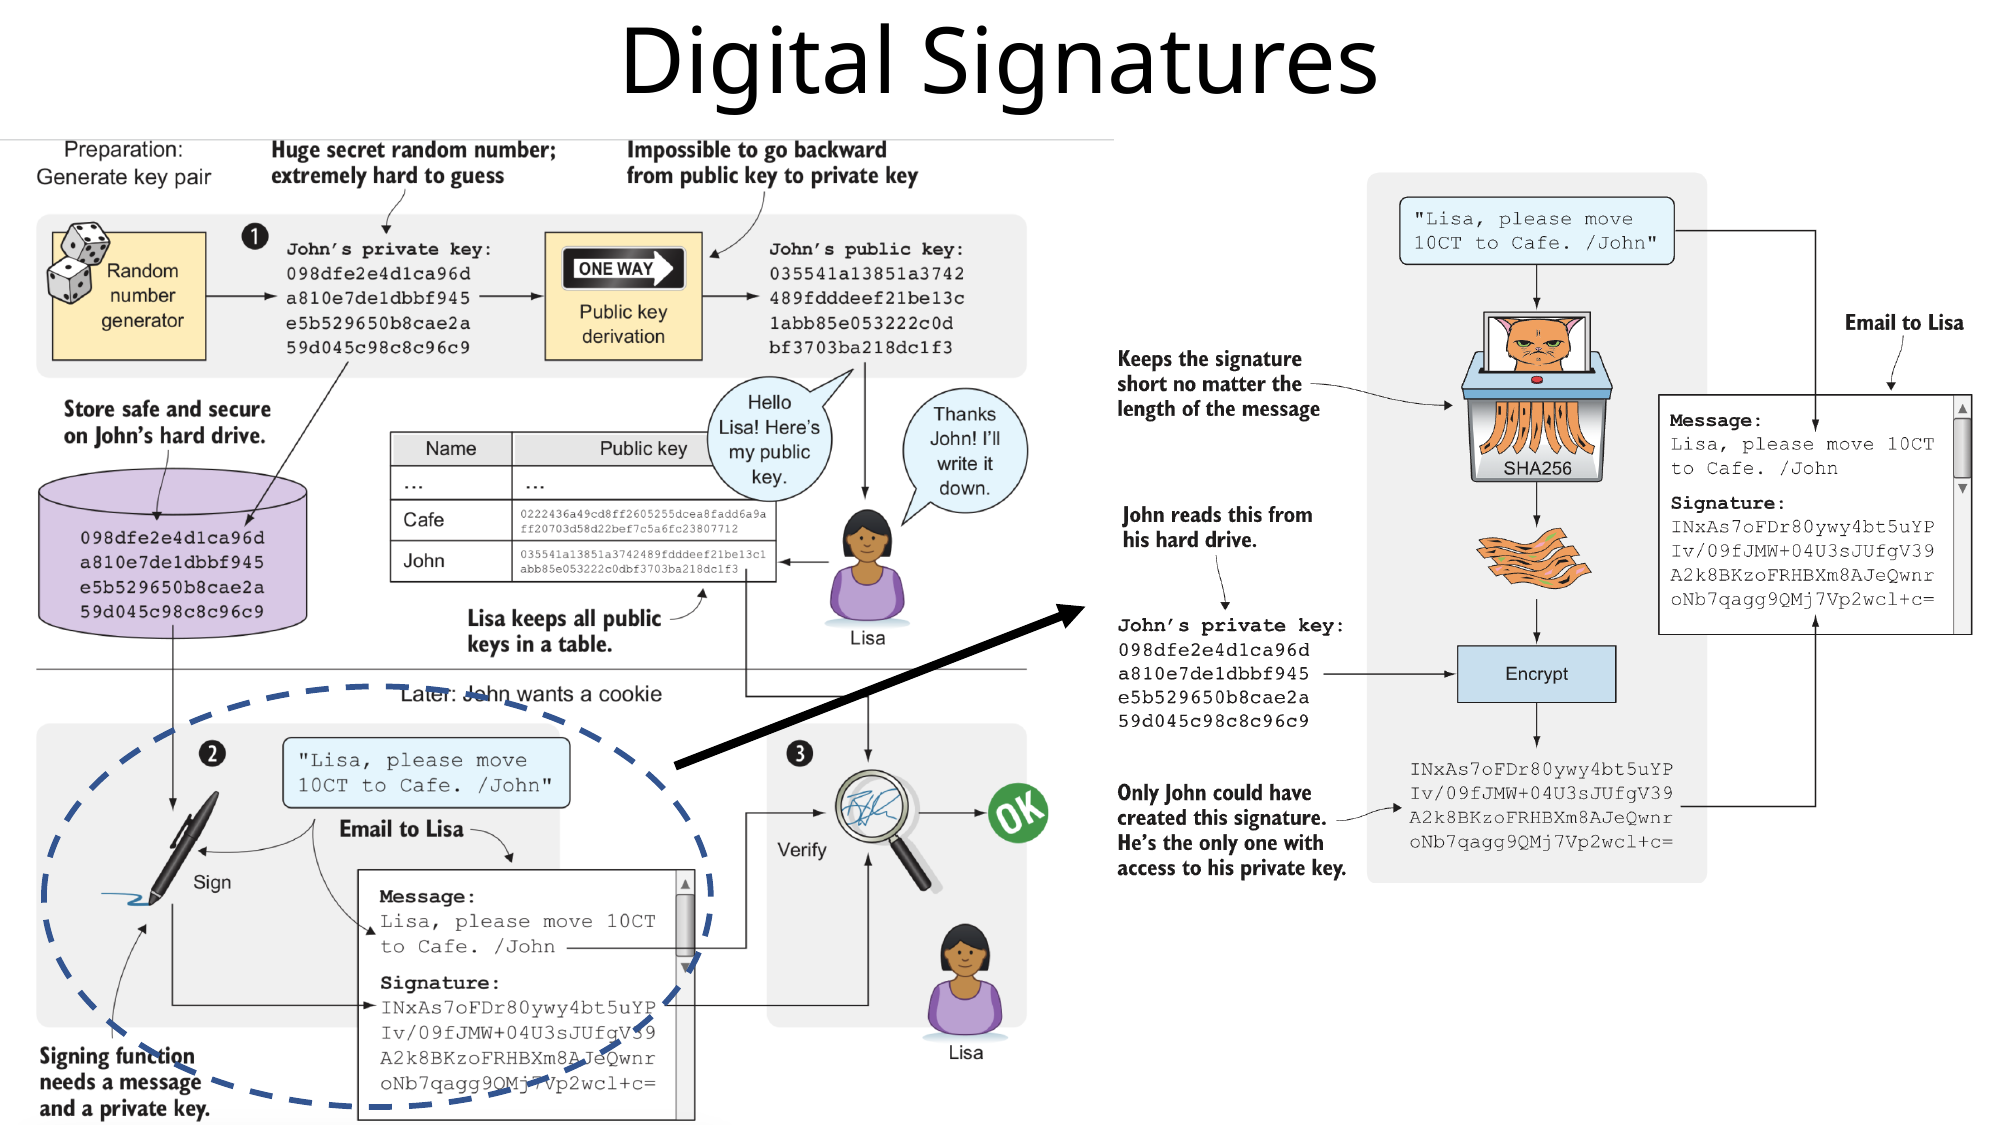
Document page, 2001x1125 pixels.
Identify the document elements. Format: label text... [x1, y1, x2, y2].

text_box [675, 606, 1086, 767]
picture [1101, 158, 1986, 883]
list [0, 139, 1114, 1125]
title Digital Signatures [137, 0, 1863, 158]
